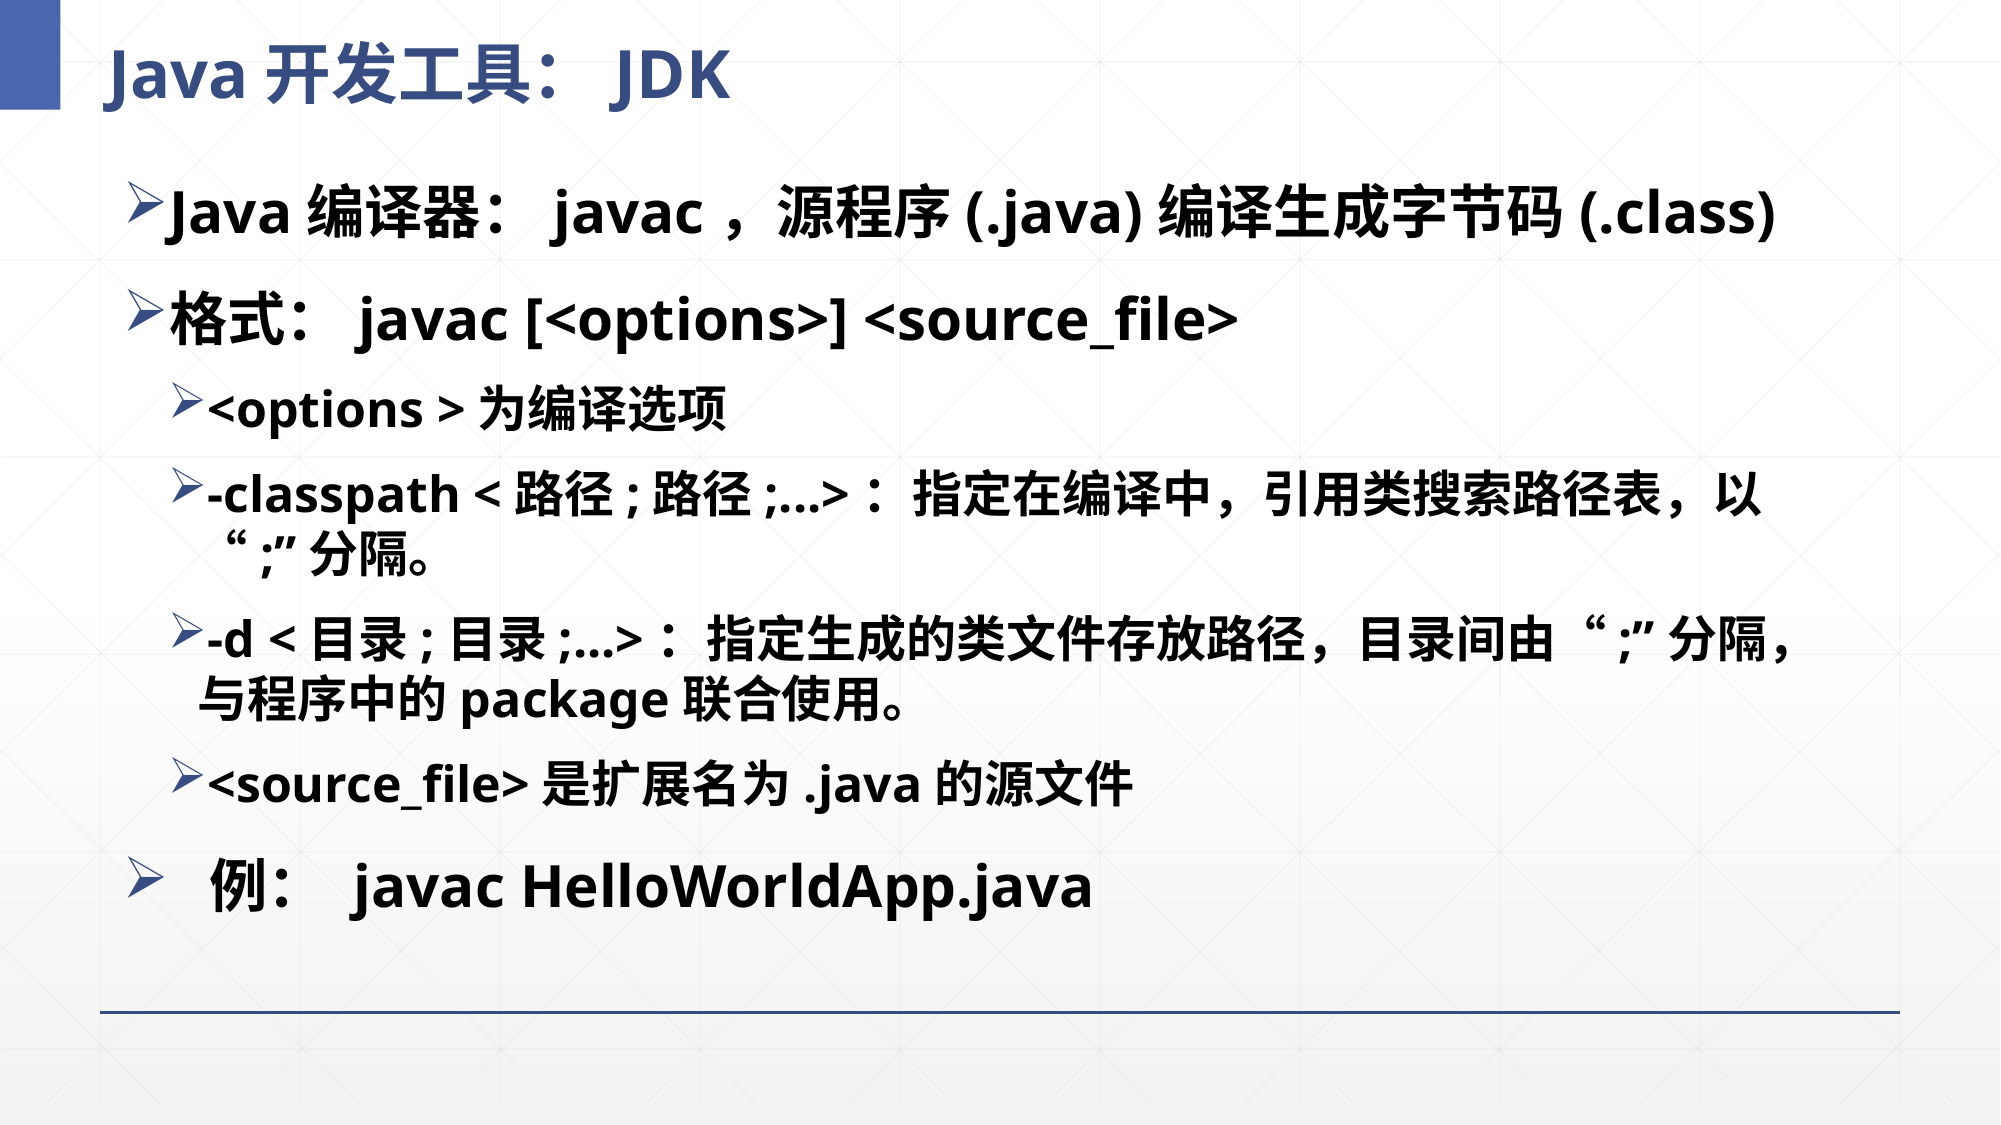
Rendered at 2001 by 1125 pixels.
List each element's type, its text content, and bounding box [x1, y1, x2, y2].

list Java编译器：javac，源程序(.java)编译生成字节码(.class) 格式：javac [<options>] <source_file> <options >为编译选项 -classpath <路径;路径;...>：指定在编译中，引用类搜索路径表，以“;”分隔。 -d <目录;目录;...>：指定生成的类文件存放路径，目录间由“;”分隔，与程序中的package联合使用。 <source_file>是扩展名为.java的源文件 例： javac HelloWorldApp.java [108, 167, 1812, 996]
title Java开发工具：JDK [93, 0, 948, 110]
